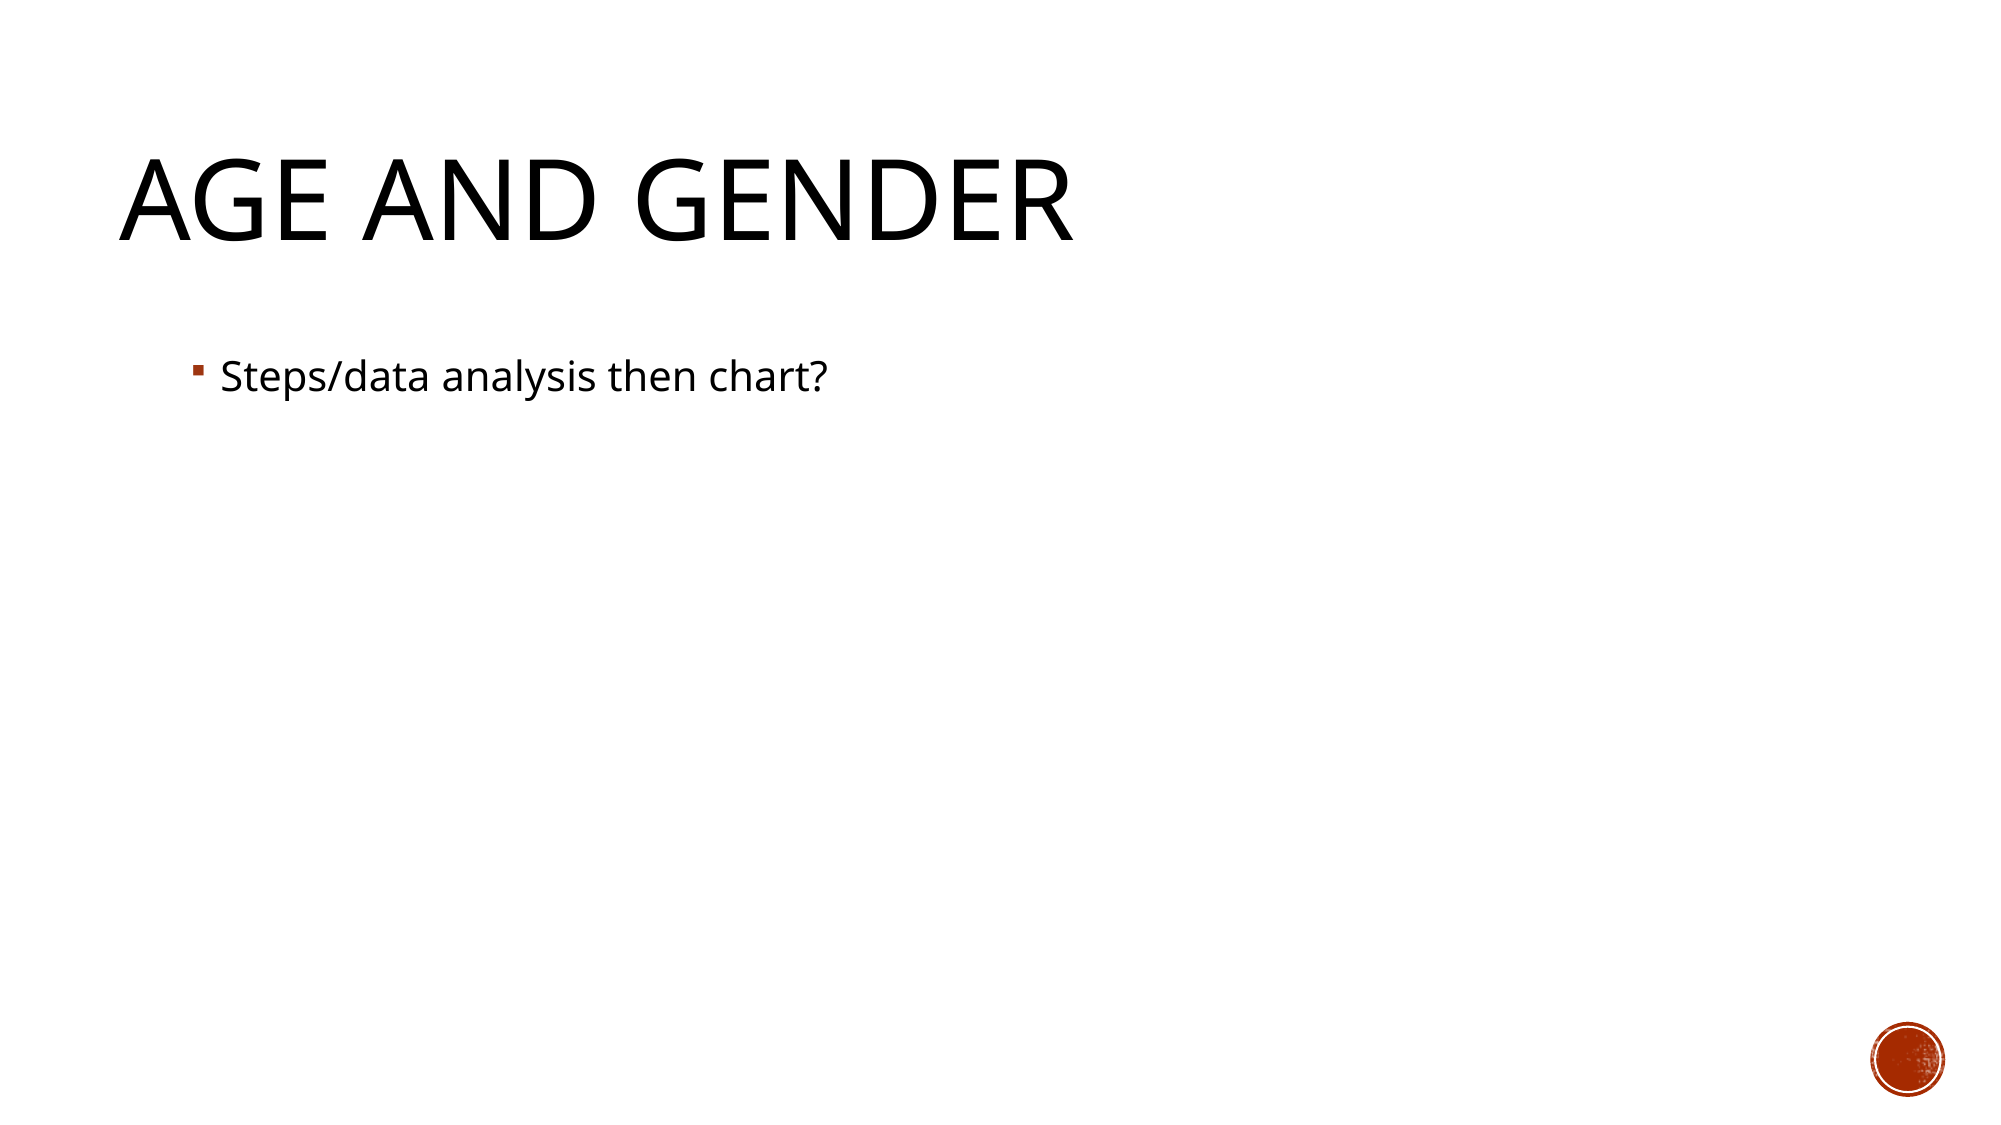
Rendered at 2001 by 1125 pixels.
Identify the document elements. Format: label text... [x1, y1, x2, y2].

title Age and gender [104, 72, 1755, 337]
list Steps/data analysis then chart? [175, 348, 1826, 1013]
